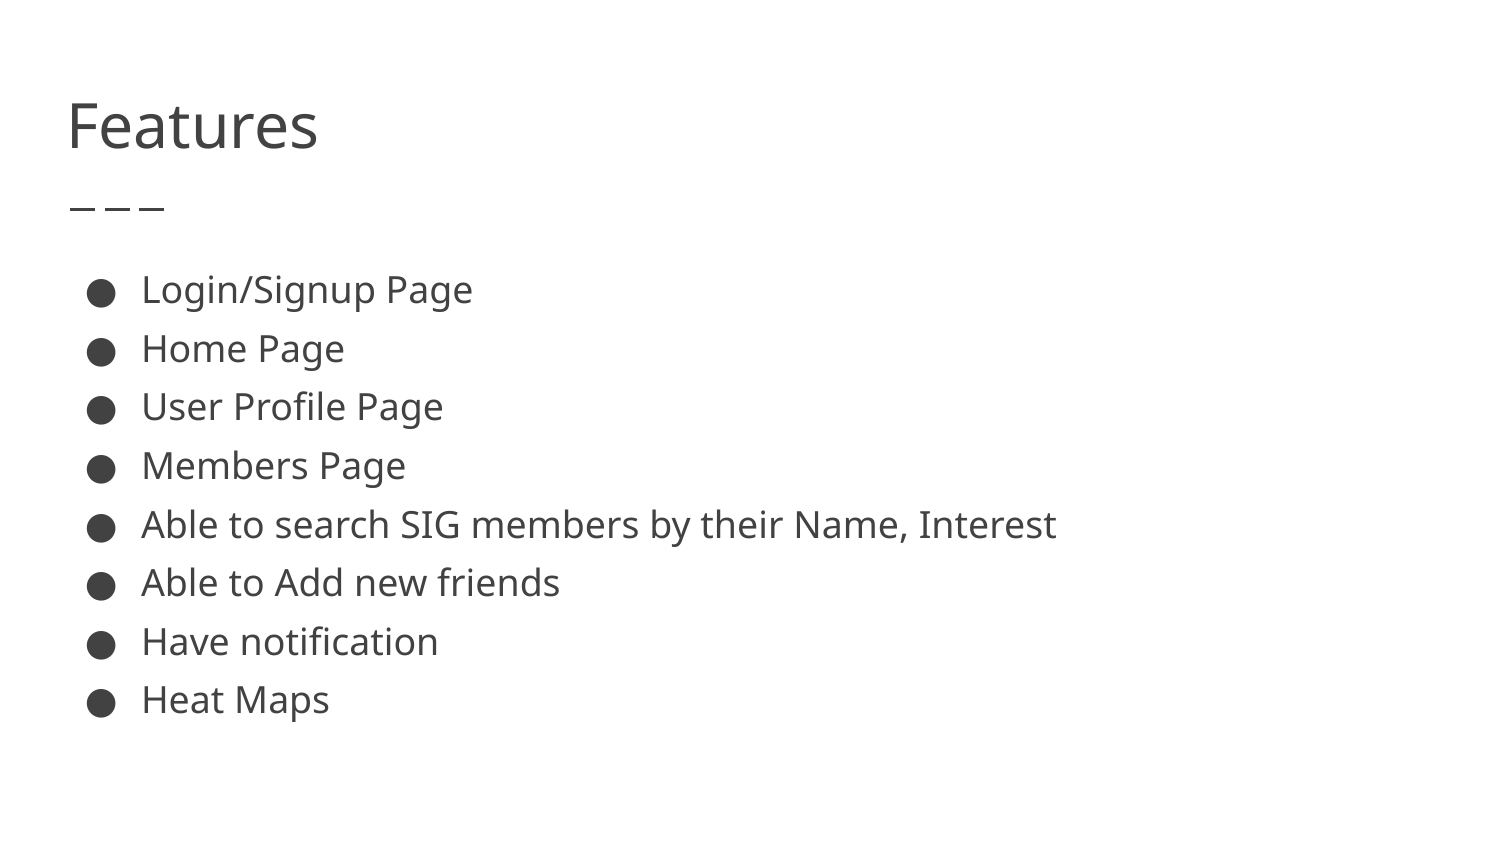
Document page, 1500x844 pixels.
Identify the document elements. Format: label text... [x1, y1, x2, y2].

list Login/Signup Page Home Page User Profile Page Members Page Able to search SIG members by their Name, Interest Able to Add new friends Have notification Heat Maps [51, 240, 1449, 750]
title Features [51, 61, 1449, 182]
